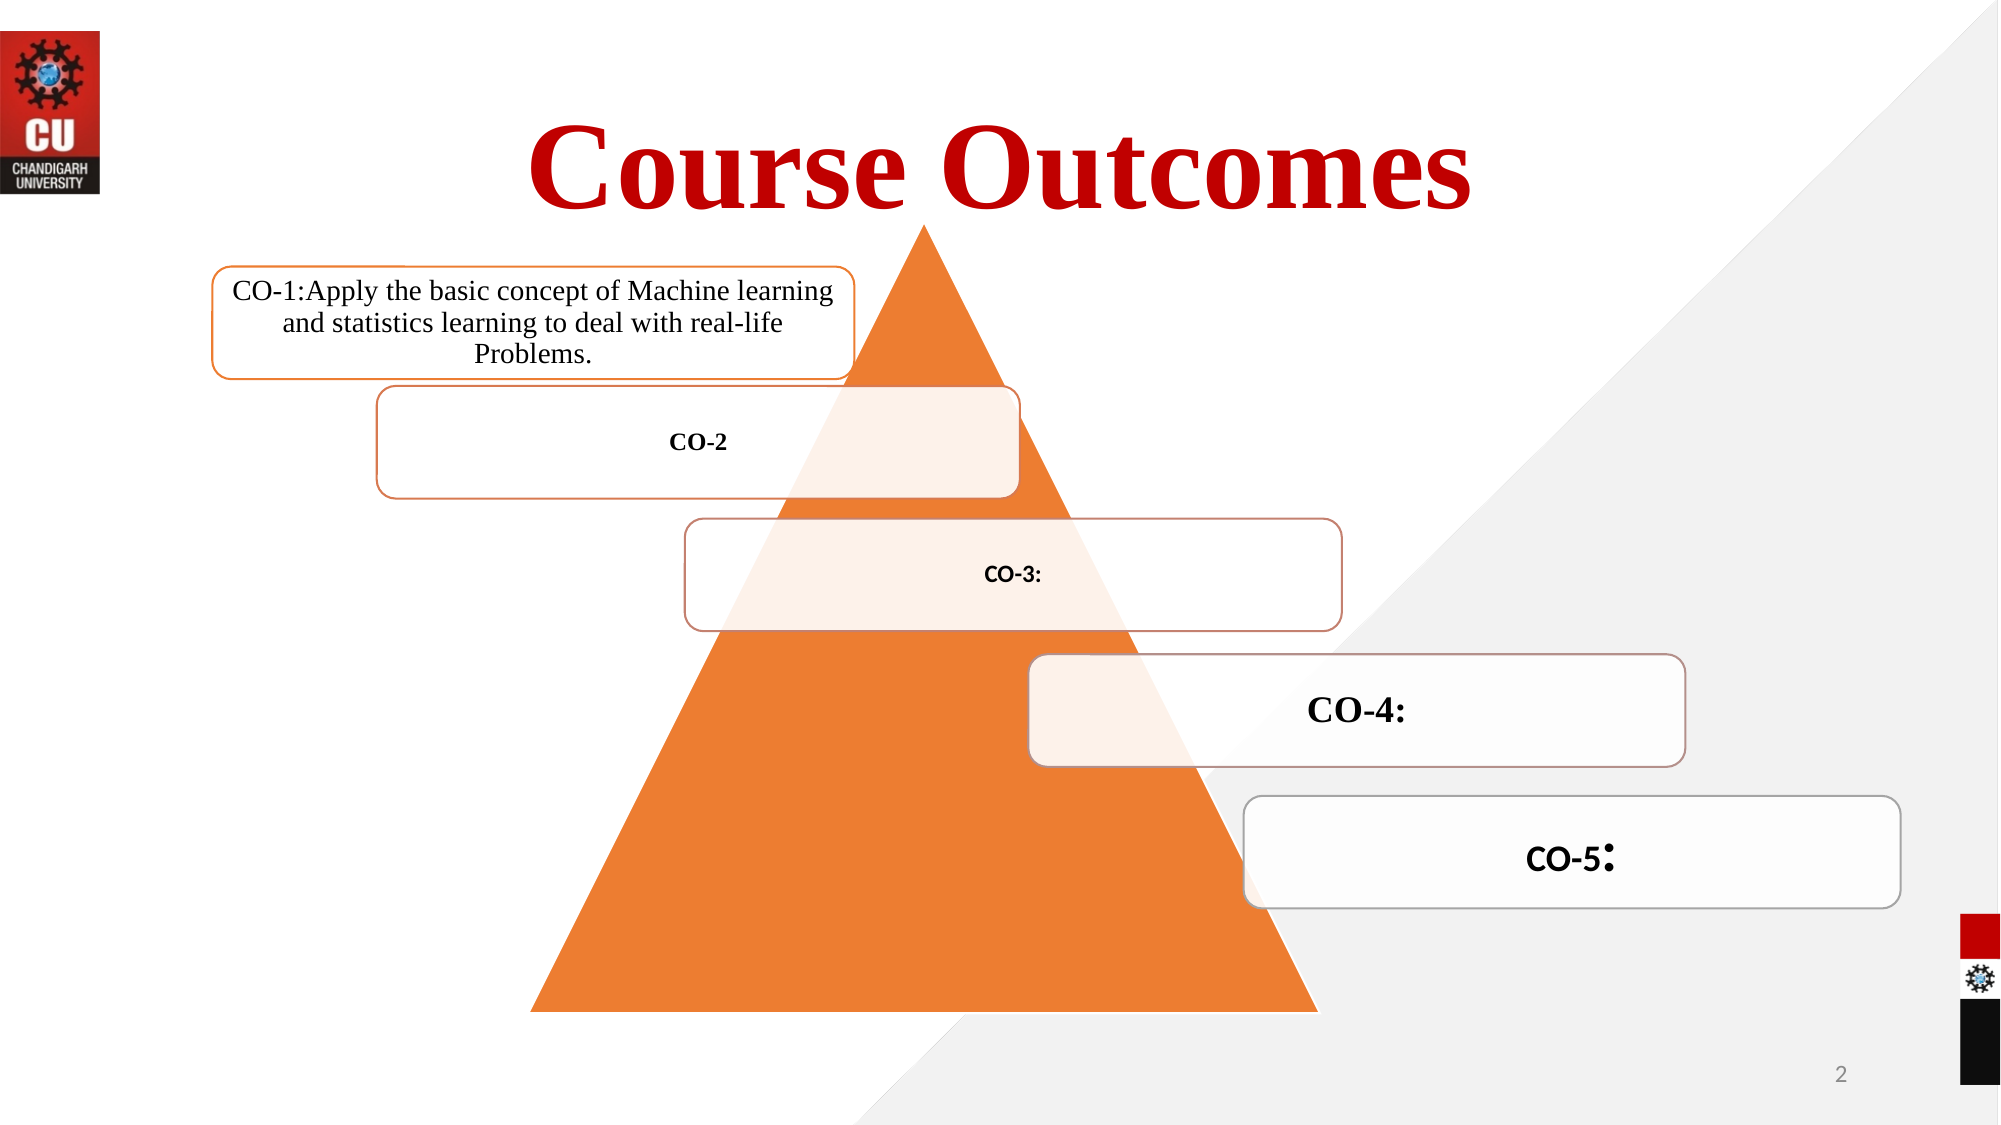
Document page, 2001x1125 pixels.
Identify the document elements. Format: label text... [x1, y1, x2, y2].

slide_number 2 [1412, 1042, 1863, 1103]
title Course Outcomes [137, 59, 1863, 221]
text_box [137, 221, 1901, 1014]
picture [0, 0, 2001, 1125]
